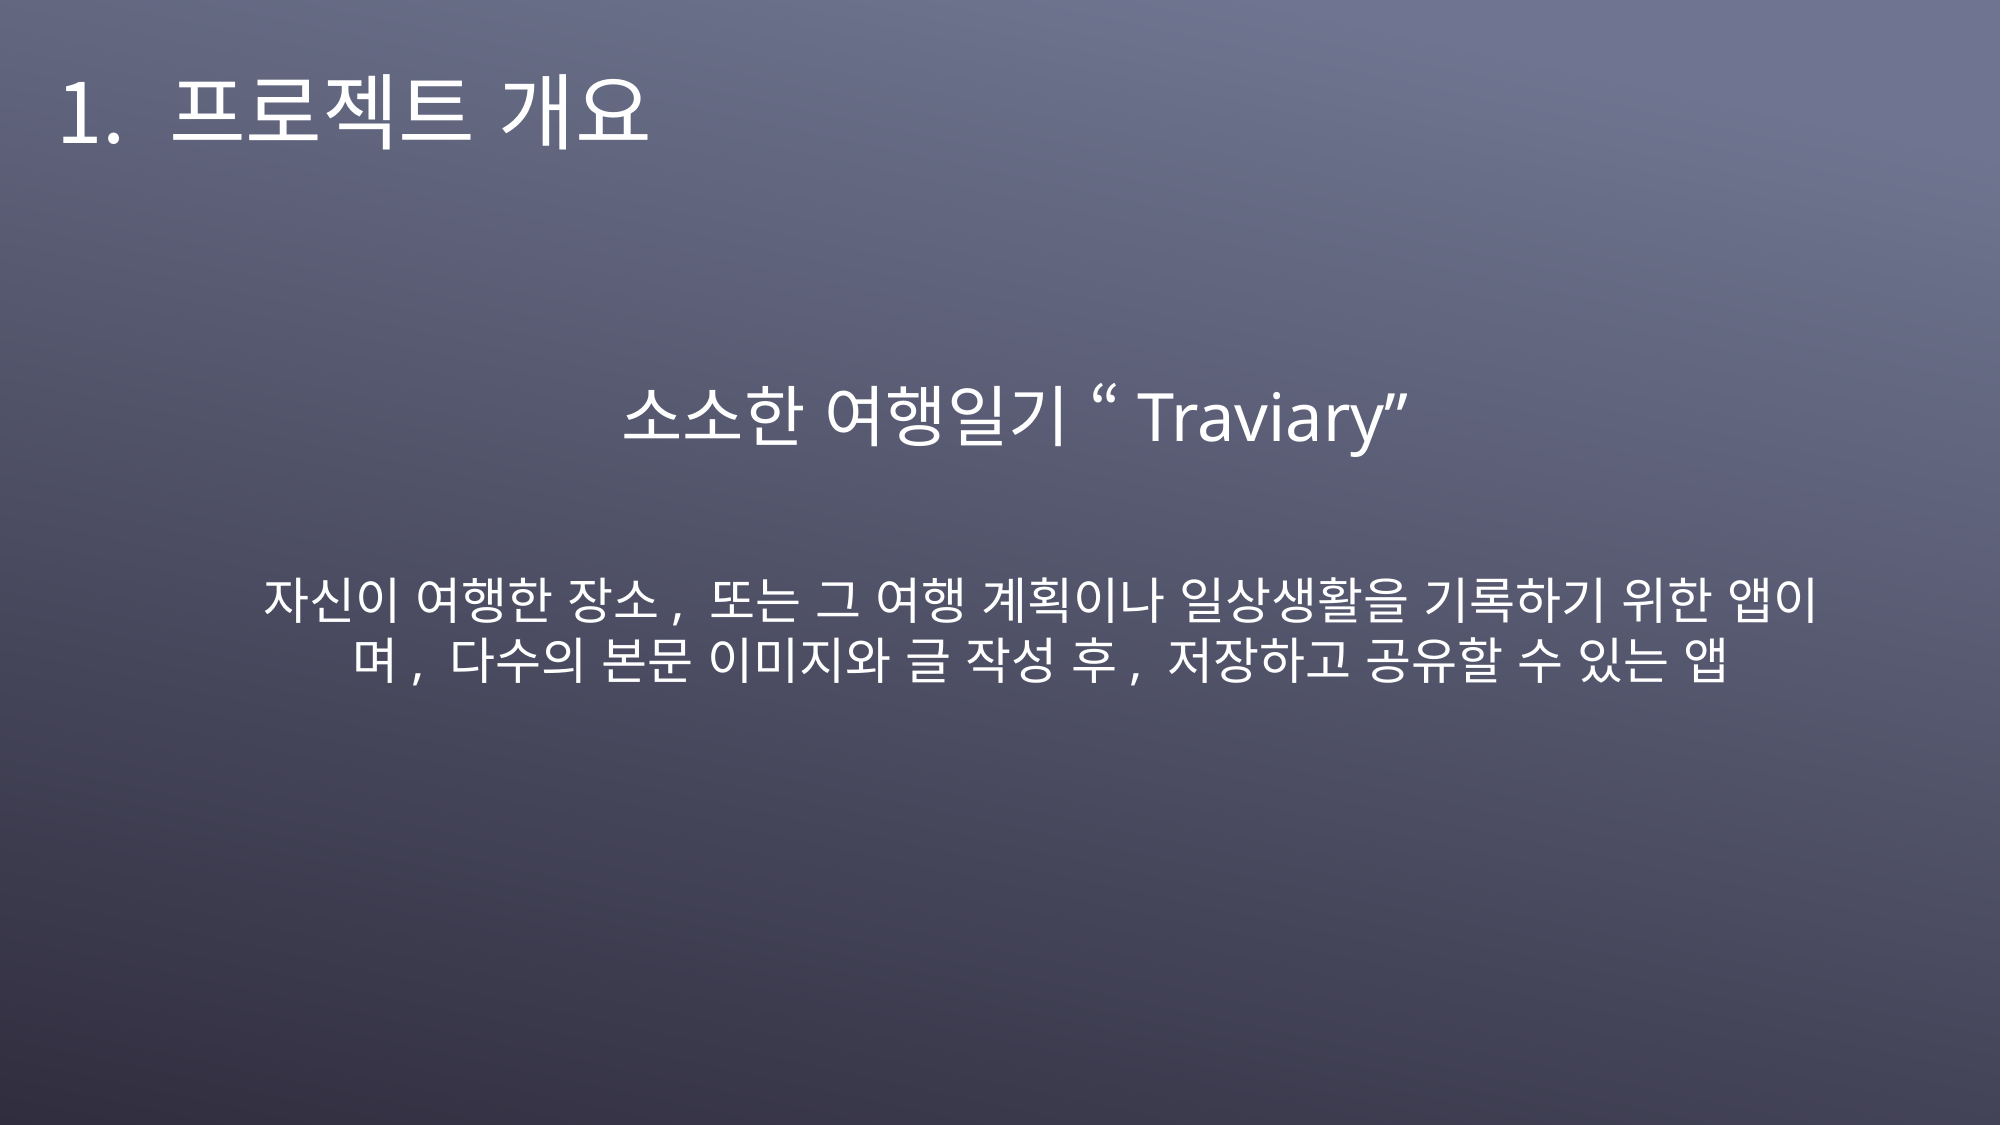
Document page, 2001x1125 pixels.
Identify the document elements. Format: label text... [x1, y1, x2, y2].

text_box 프로젝트 개요 [41, 52, 1042, 168]
text_box 소소한 여행일기 “Traviary” [606, 367, 1424, 462]
text_box 자신이 여행한 장소, 또는 그 여행 계획이나 일상생활을 기록하기 위한 앱이며, 다수의 본문 이미지와 글 작성 후, 저장하고 공유할 수 있는 앱 [216, 562, 1867, 698]
